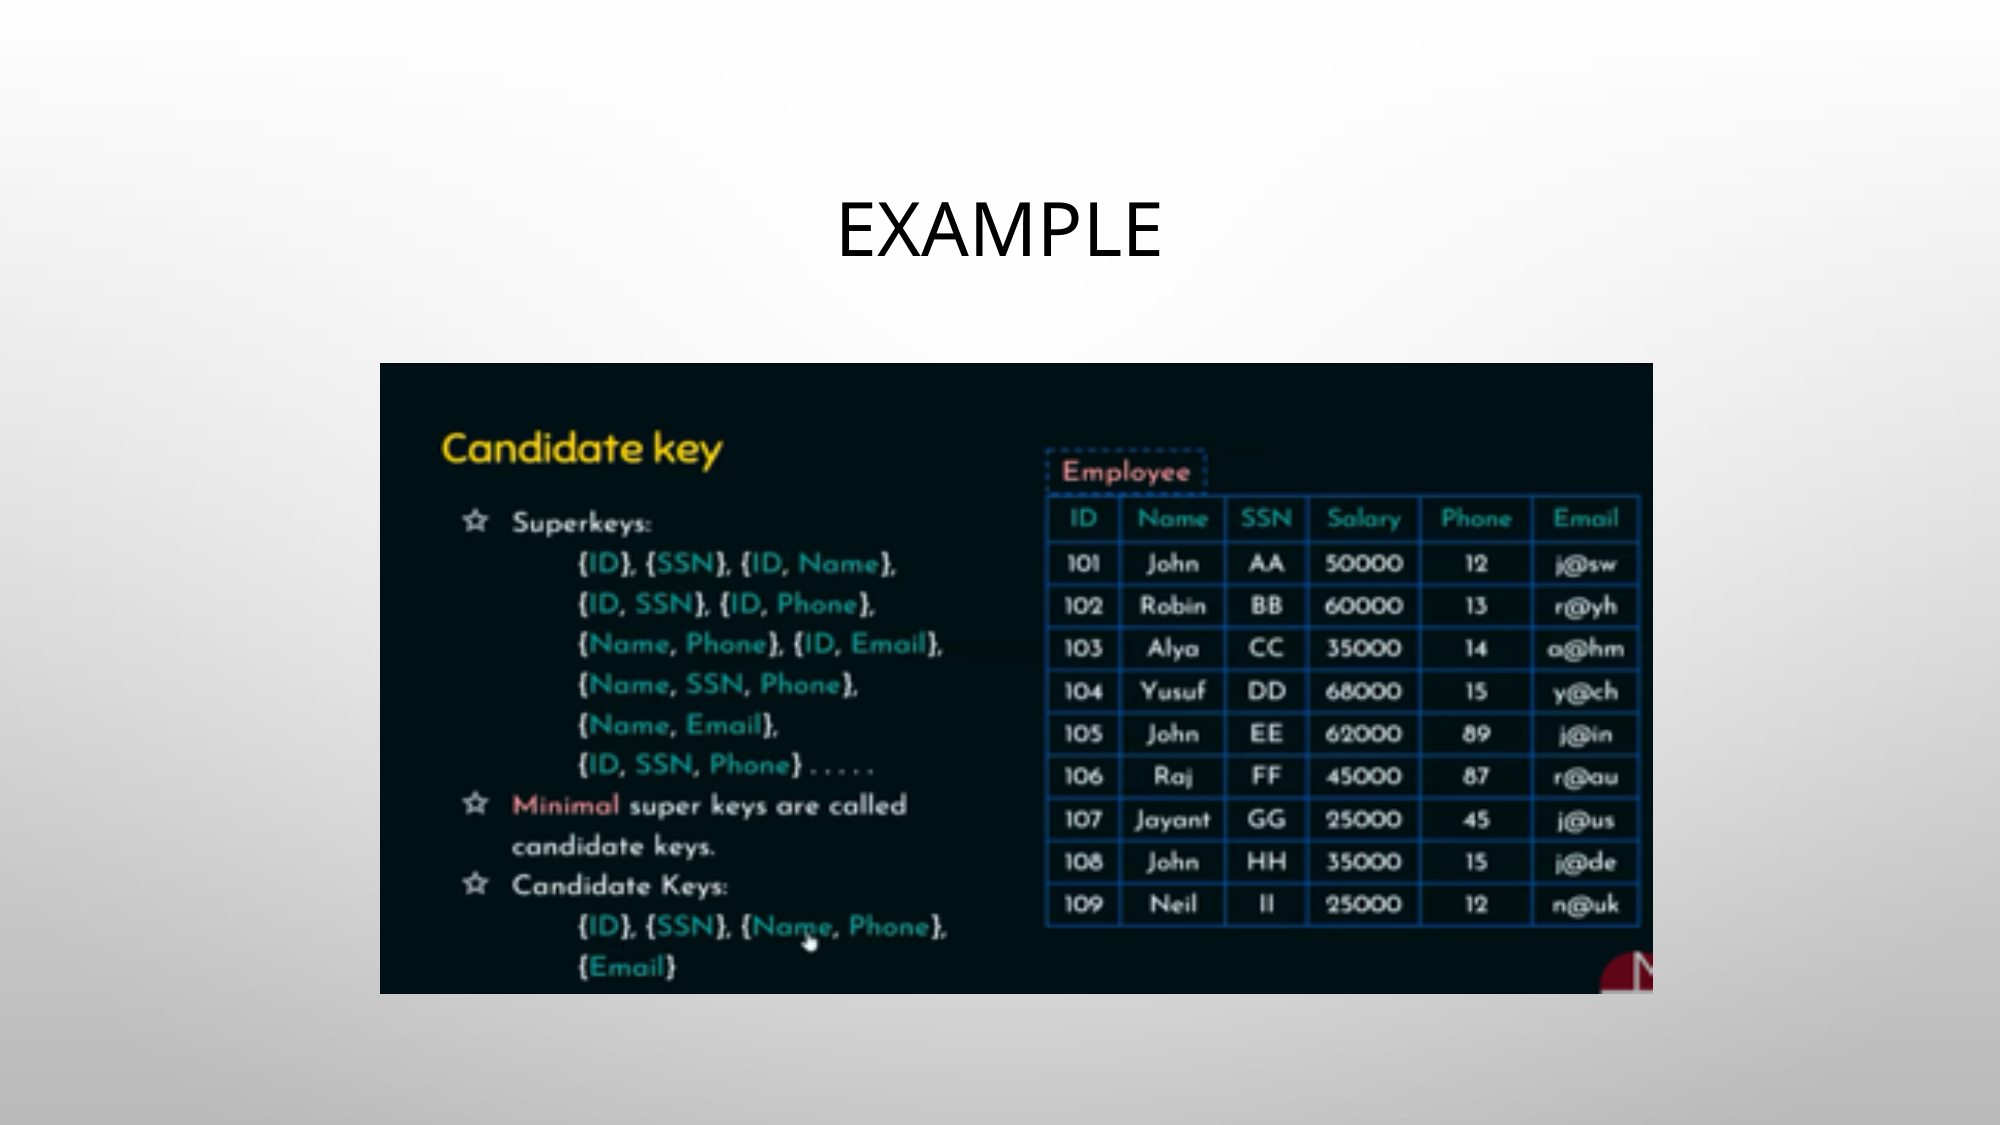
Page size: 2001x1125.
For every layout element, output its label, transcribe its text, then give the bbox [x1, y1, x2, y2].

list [380, 363, 1653, 994]
title Example [149, 101, 1851, 364]
picture [0, 0, 2000, 1125]
